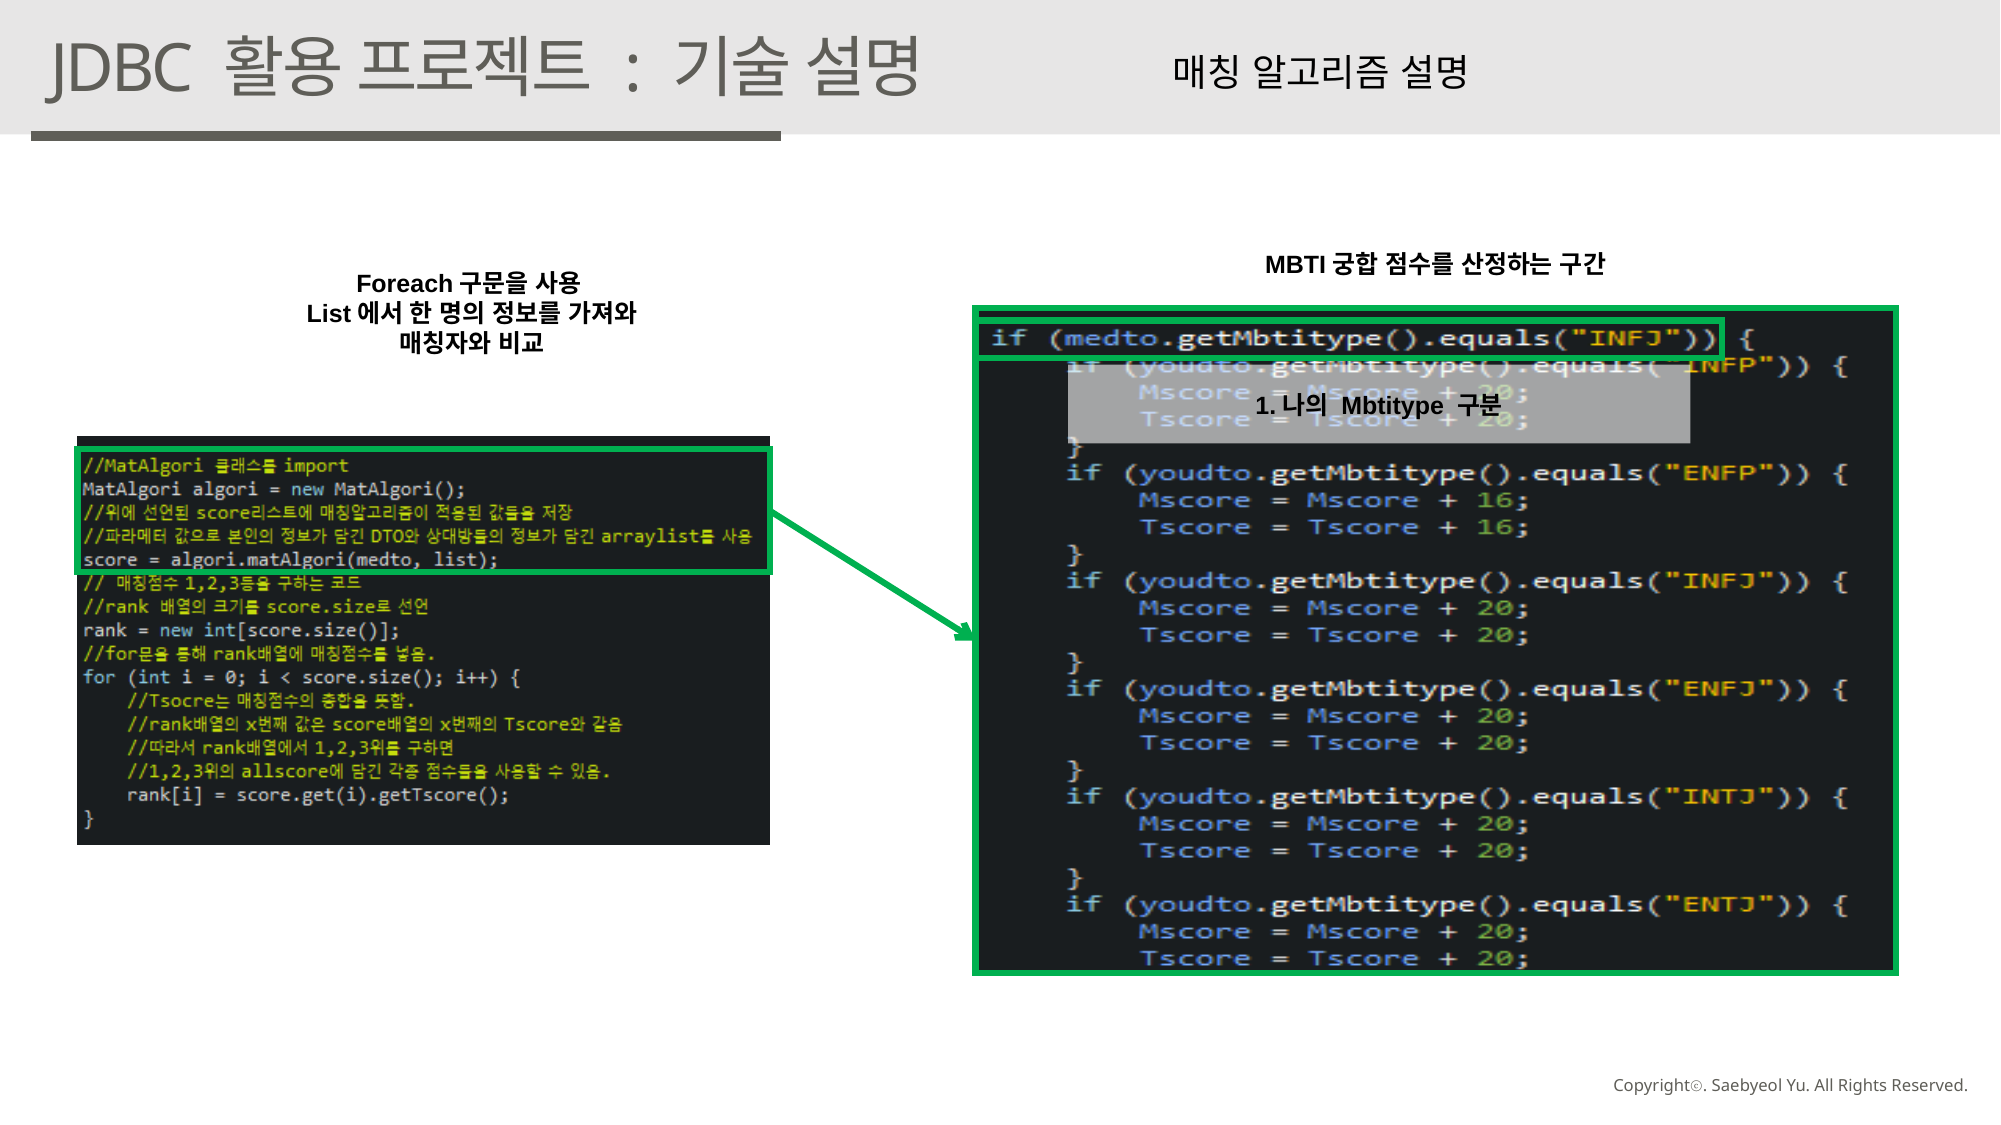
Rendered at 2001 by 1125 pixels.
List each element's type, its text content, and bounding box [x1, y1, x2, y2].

text_box Foreach구문을 사용 List에서 한 명의 정보를 가져와 매칭자와 비교 [218, 242, 727, 383]
text_box 매칭 알고리즘 설명 [1158, 41, 1896, 101]
picture [77, 436, 770, 845]
text_box MBTI궁합 점수를 산정하는 구간 [975, 222, 1897, 304]
text_box [0, 0, 2000, 135]
text_box JDBC 활용 프로젝트 : 기술 설명 [35, 17, 1030, 112]
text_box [769, 510, 975, 641]
picture [975, 308, 1896, 973]
